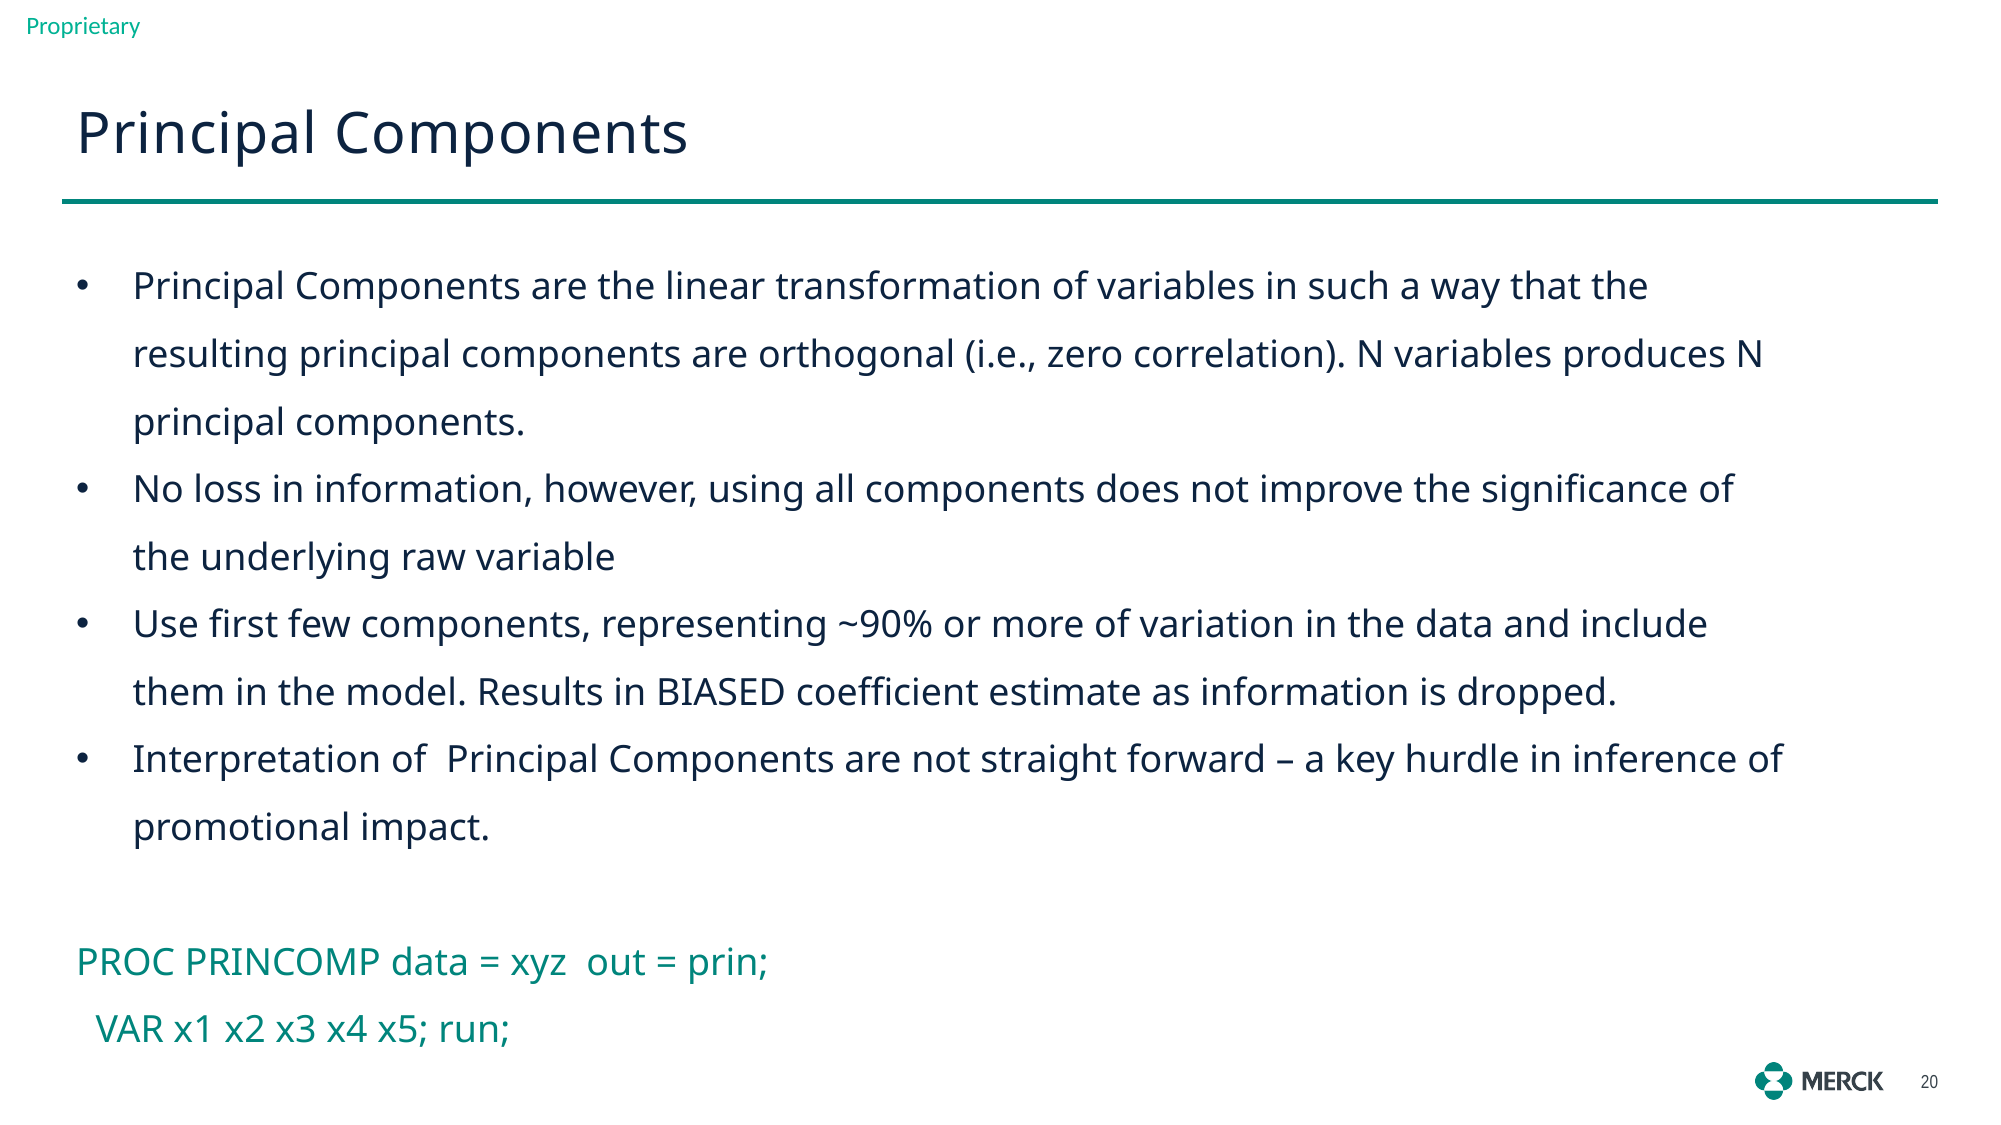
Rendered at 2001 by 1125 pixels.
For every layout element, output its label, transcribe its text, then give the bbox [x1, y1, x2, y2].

picture [1812, 1043, 1899, 1119]
text_box Principal Components [61, 64, 1938, 205]
slide_number 20 [1900, 1062, 1938, 1099]
text_box Principal Components are the linear transformation of variables in such a way that the resulting principal components are orthogonal (i.e., zero correlation). N variables produces N principal components. No loss in information, however, using all components does not improve the significance of the underlying raw variable Use first few components, representing ~90% or more of variation in the data and include them in the model. Results in BIASED coefficient estimate as information is dropped. Interpretation of Principal Components are not straight forward – a key hurdle in inference of promotional impact. PROC PRINCOMP data = xyz out = prin; VAR x1 x2 x3 x4 x5; run; [61, 232, 1812, 1125]
